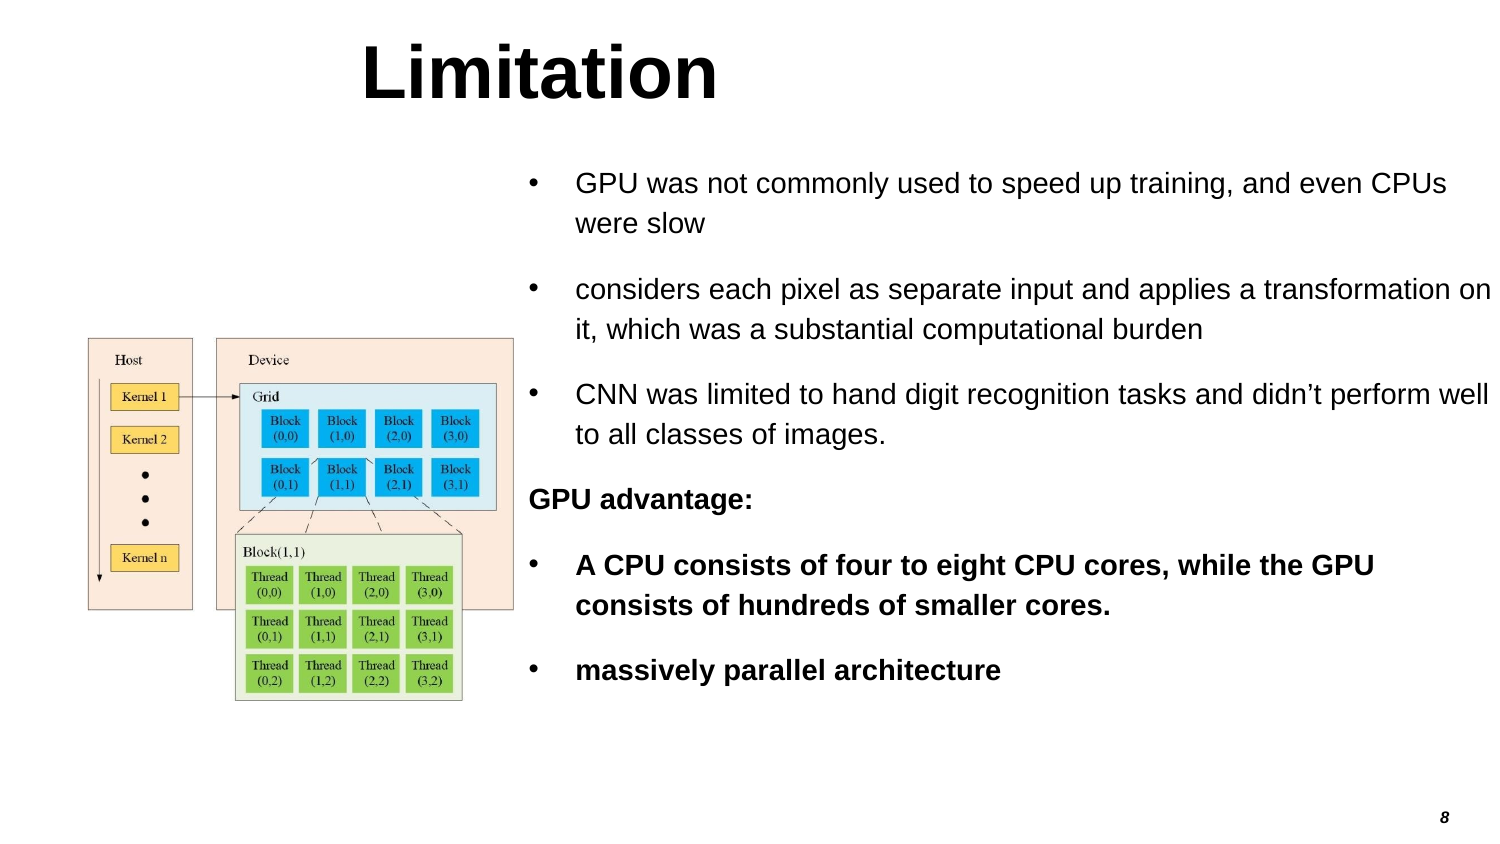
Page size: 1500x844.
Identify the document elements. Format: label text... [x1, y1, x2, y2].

slide_number 8 [1433, 807, 1465, 844]
list GPU was not commonly used to speed up training, and even CPUs were slow considers each pixel as separate input and applies a transformation on it, which was a substantial computational burden CNN was limited to hand digit recognition tasks and didn’t perform well to all classes of images. GPU advantage: A CPU consists of four to eight CPU cores, while the GPU consists of hundreds of smaller cores. massively parallel architecture [528, 159, 1495, 844]
picture [87, 337, 514, 702]
title Limitation [361, 23, 723, 204]
